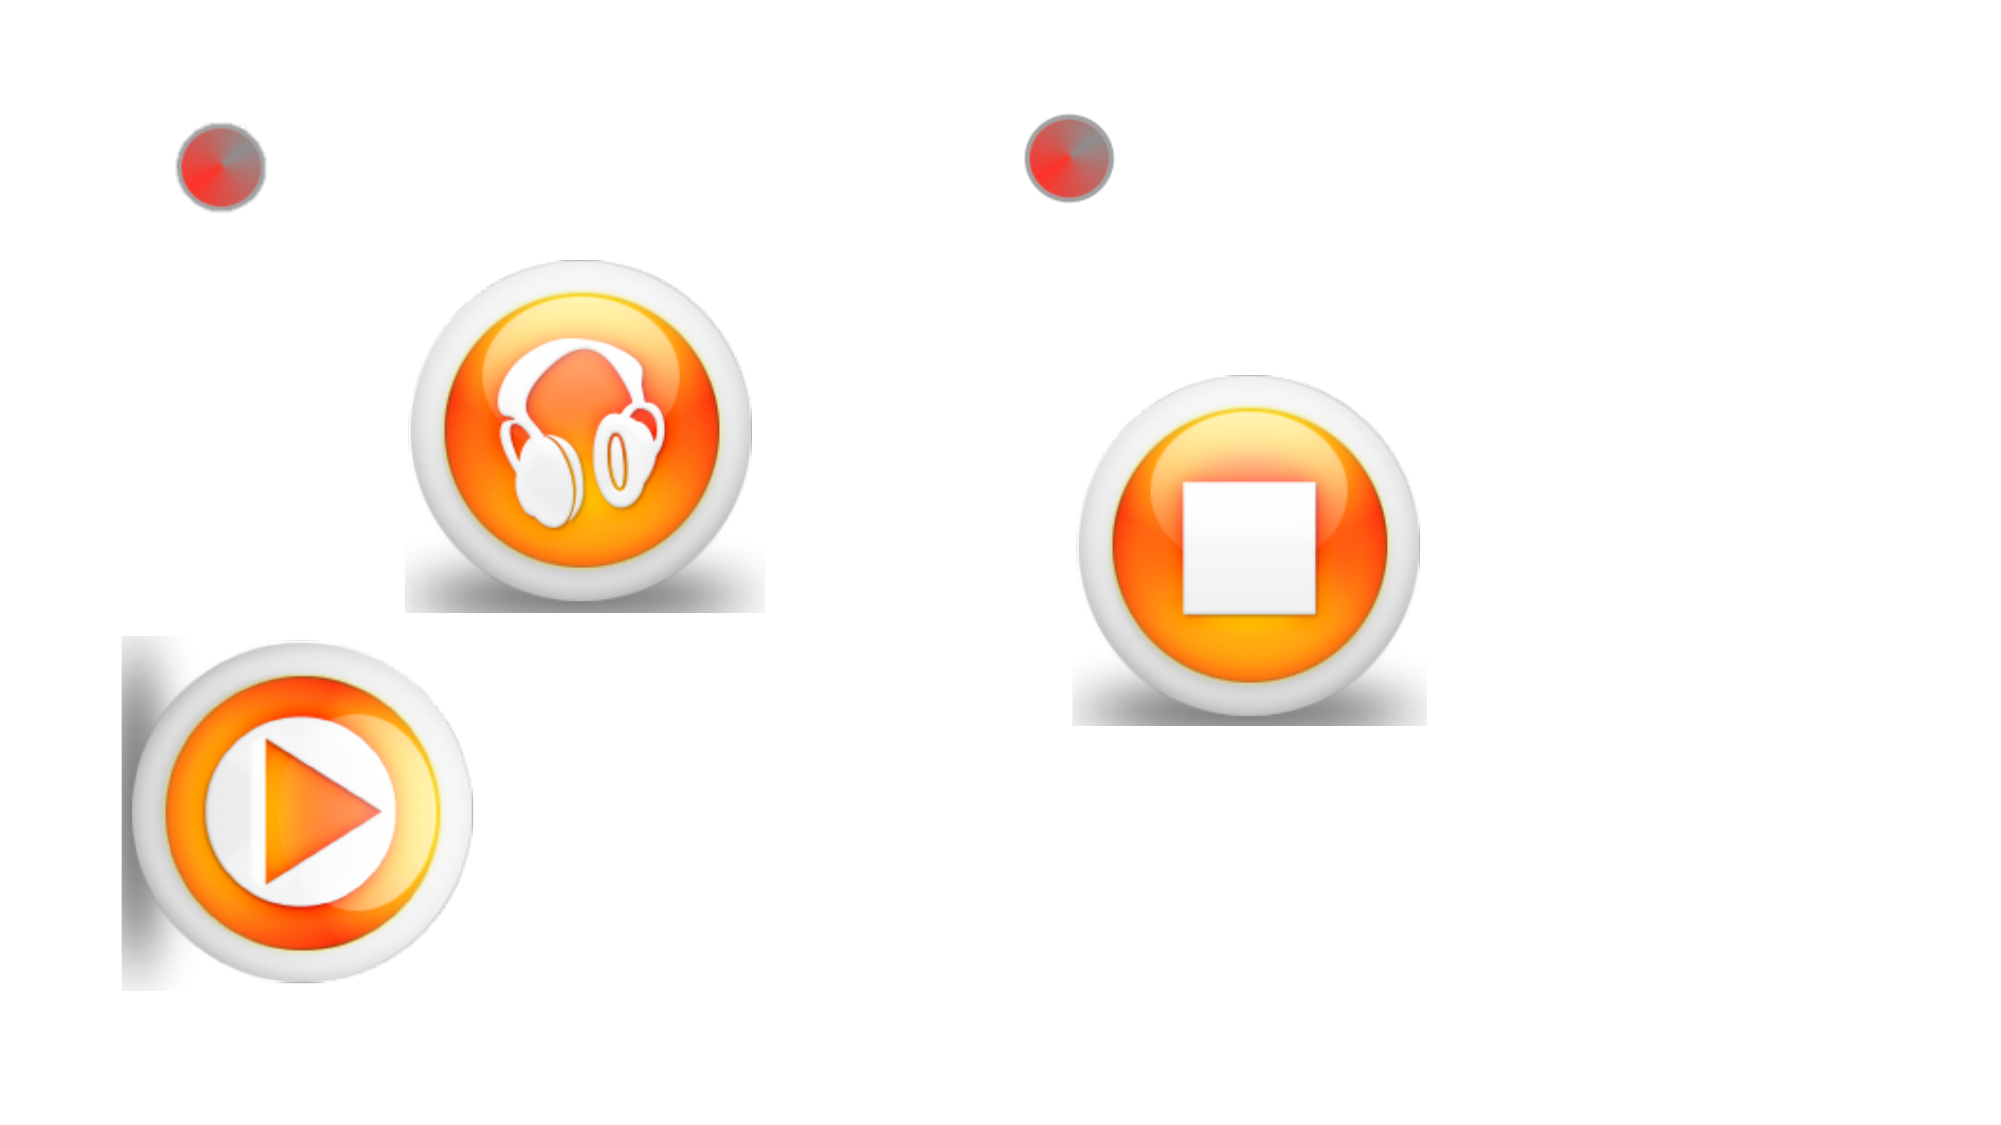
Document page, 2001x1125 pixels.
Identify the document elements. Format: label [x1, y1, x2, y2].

picture [1072, 370, 1427, 726]
picture [1022, 112, 1123, 207]
picture [404, 252, 766, 613]
picture [174, 121, 275, 216]
picture [121, 636, 477, 991]
